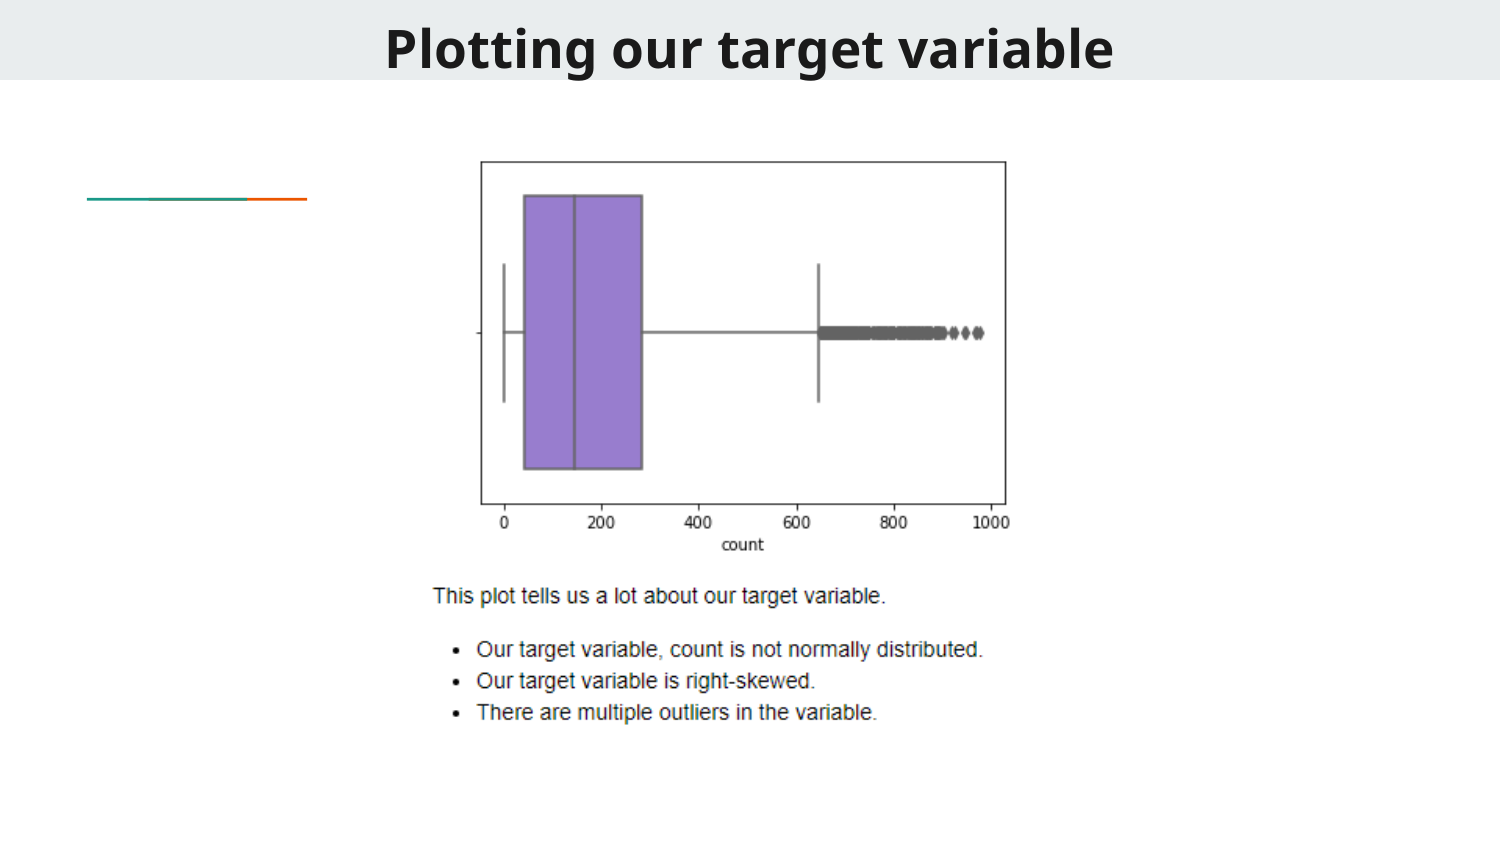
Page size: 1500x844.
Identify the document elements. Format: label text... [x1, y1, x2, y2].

title Plotting our target variable [51, 0, 1450, 94]
picture [424, 149, 1052, 750]
